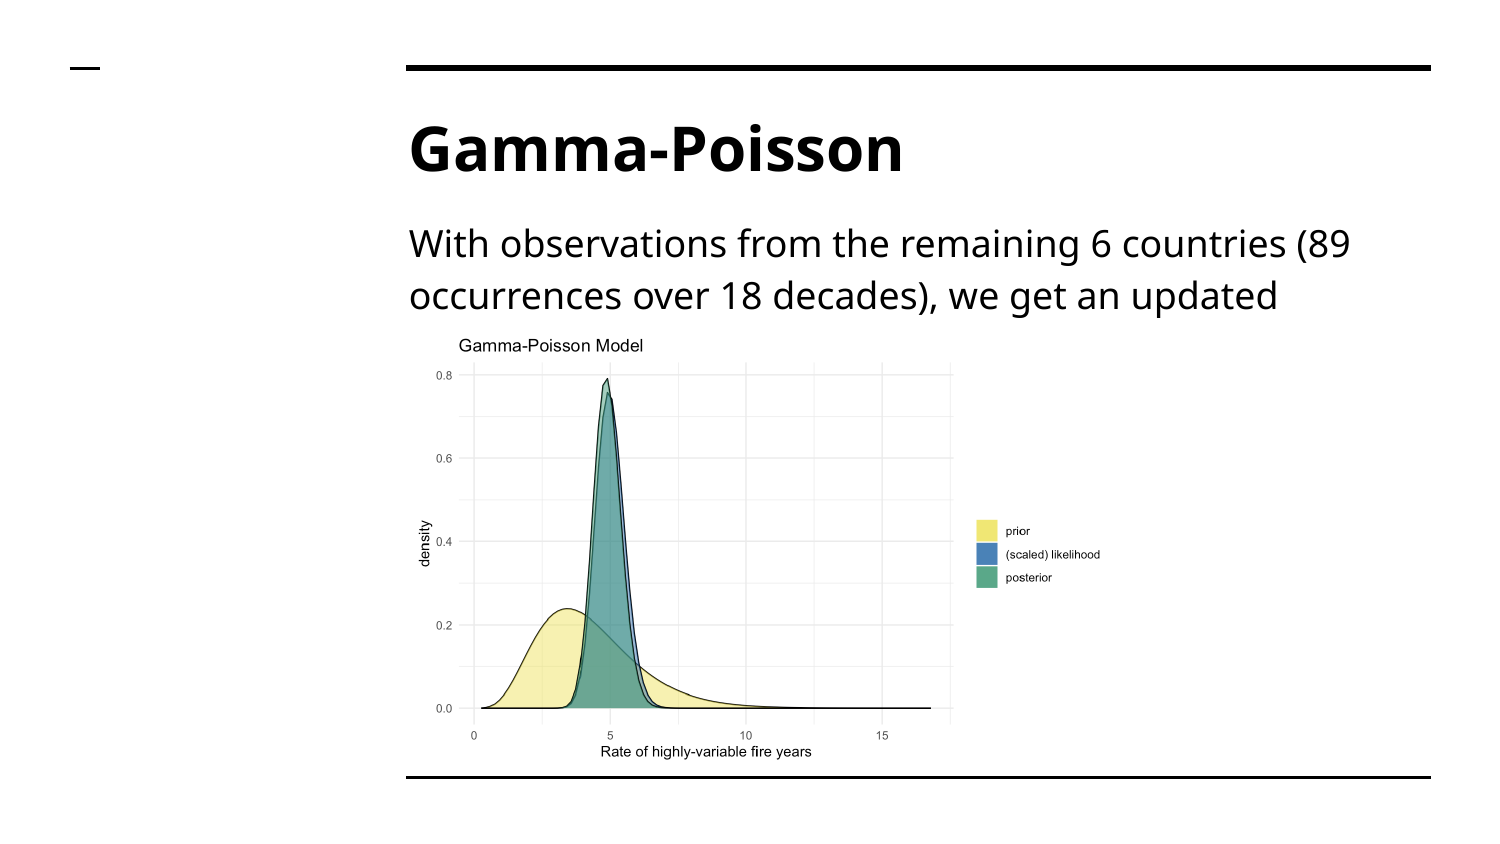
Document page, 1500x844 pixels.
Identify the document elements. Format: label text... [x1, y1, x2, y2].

picture [405, 318, 1108, 770]
title Gamma-Poisson [393, 94, 1431, 198]
list With observations from the remaining 6 countries (89 occurrences over 18 decades), we get an updated posterior: [393, 198, 1431, 692]
